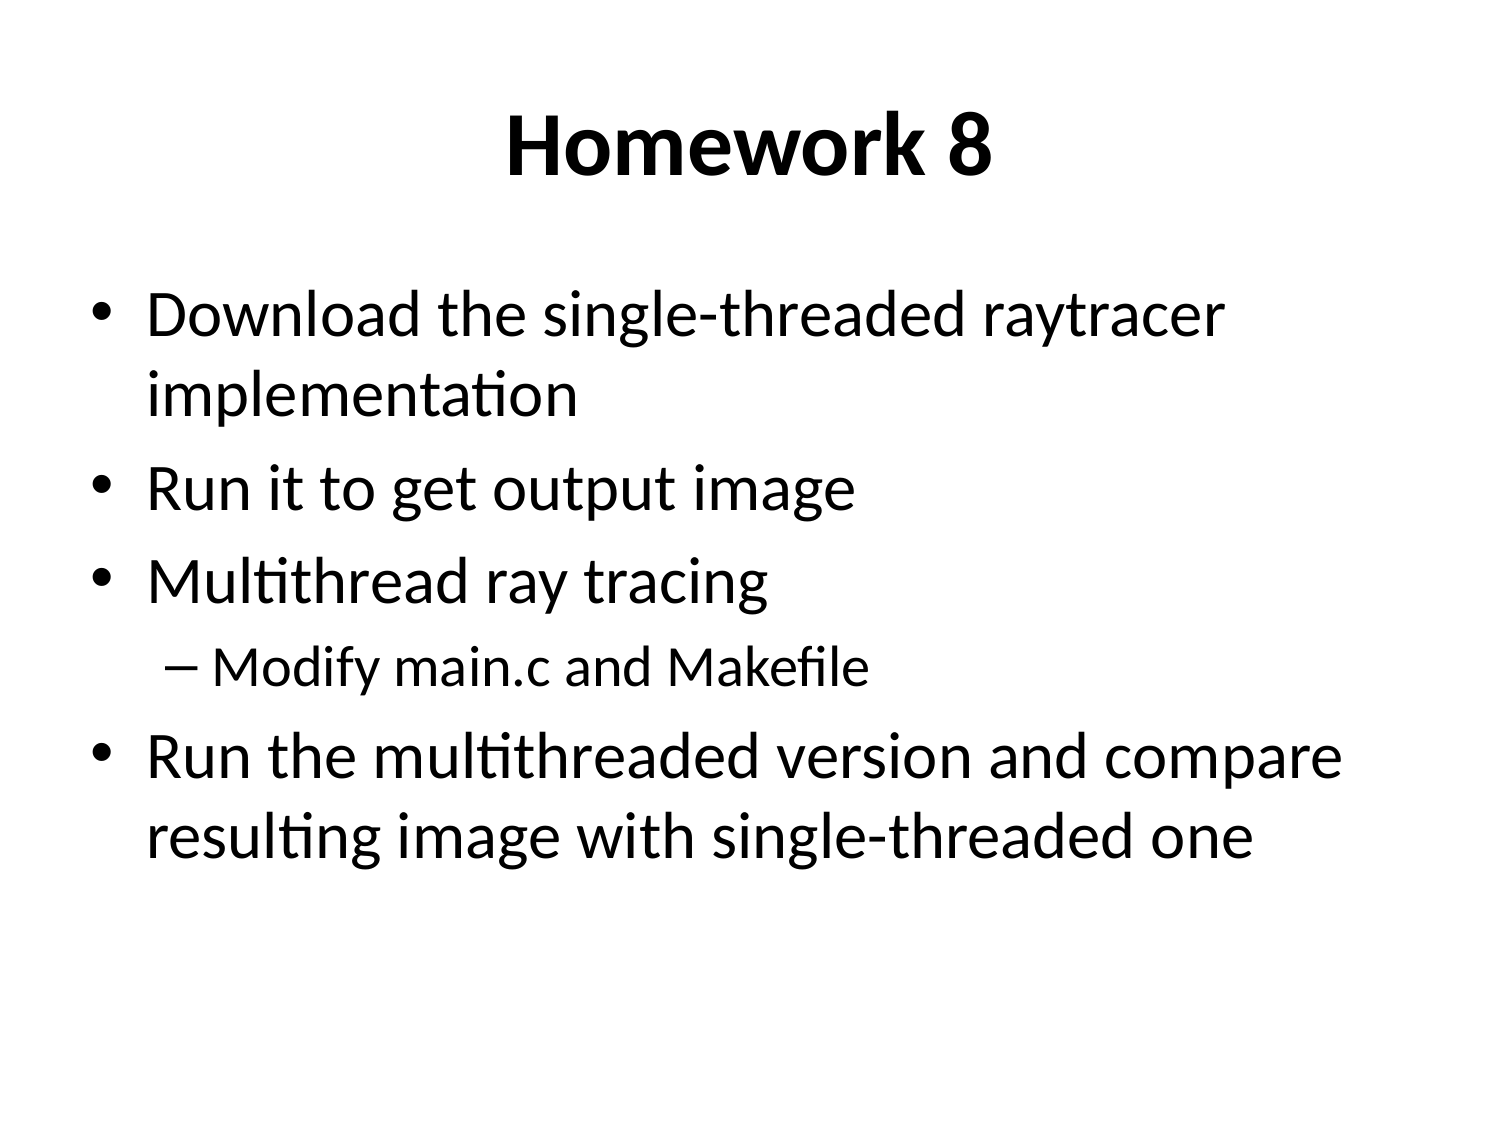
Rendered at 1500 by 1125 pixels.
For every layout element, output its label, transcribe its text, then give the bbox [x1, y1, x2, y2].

title Homework 8 [75, 45, 1425, 233]
list Download the single-threaded raytracer implementation Run it to get output image Multithread ray tracing Modify main.c and Makefile Run the multithreaded version and compare resulting image with single-threaded one [75, 262, 1425, 1005]
